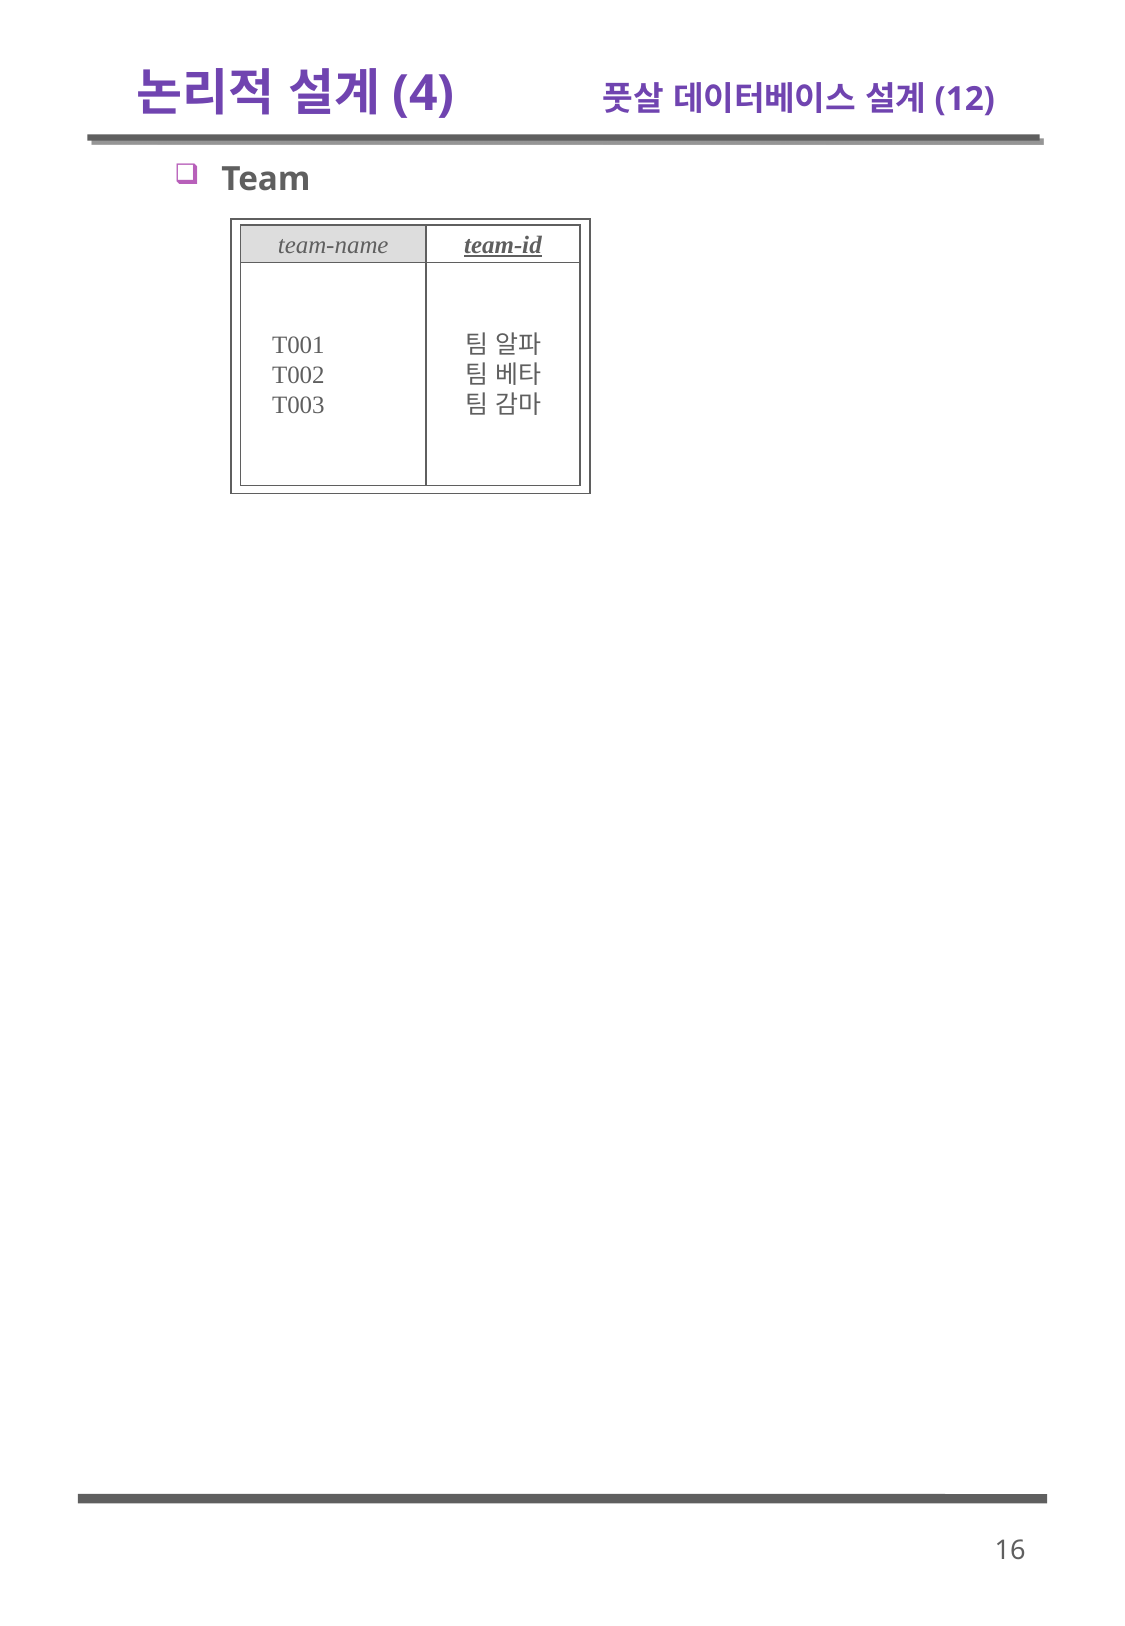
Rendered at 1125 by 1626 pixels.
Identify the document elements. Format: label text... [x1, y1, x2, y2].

title 논리적 설계(4) 풋살 데이터베이스 설계(12) [87, 50, 1044, 131]
slide_number 16 [887, 1524, 1041, 1577]
text_box [231, 218, 590, 494]
list Team [84, 150, 1041, 1488]
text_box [240, 224, 581, 486]
